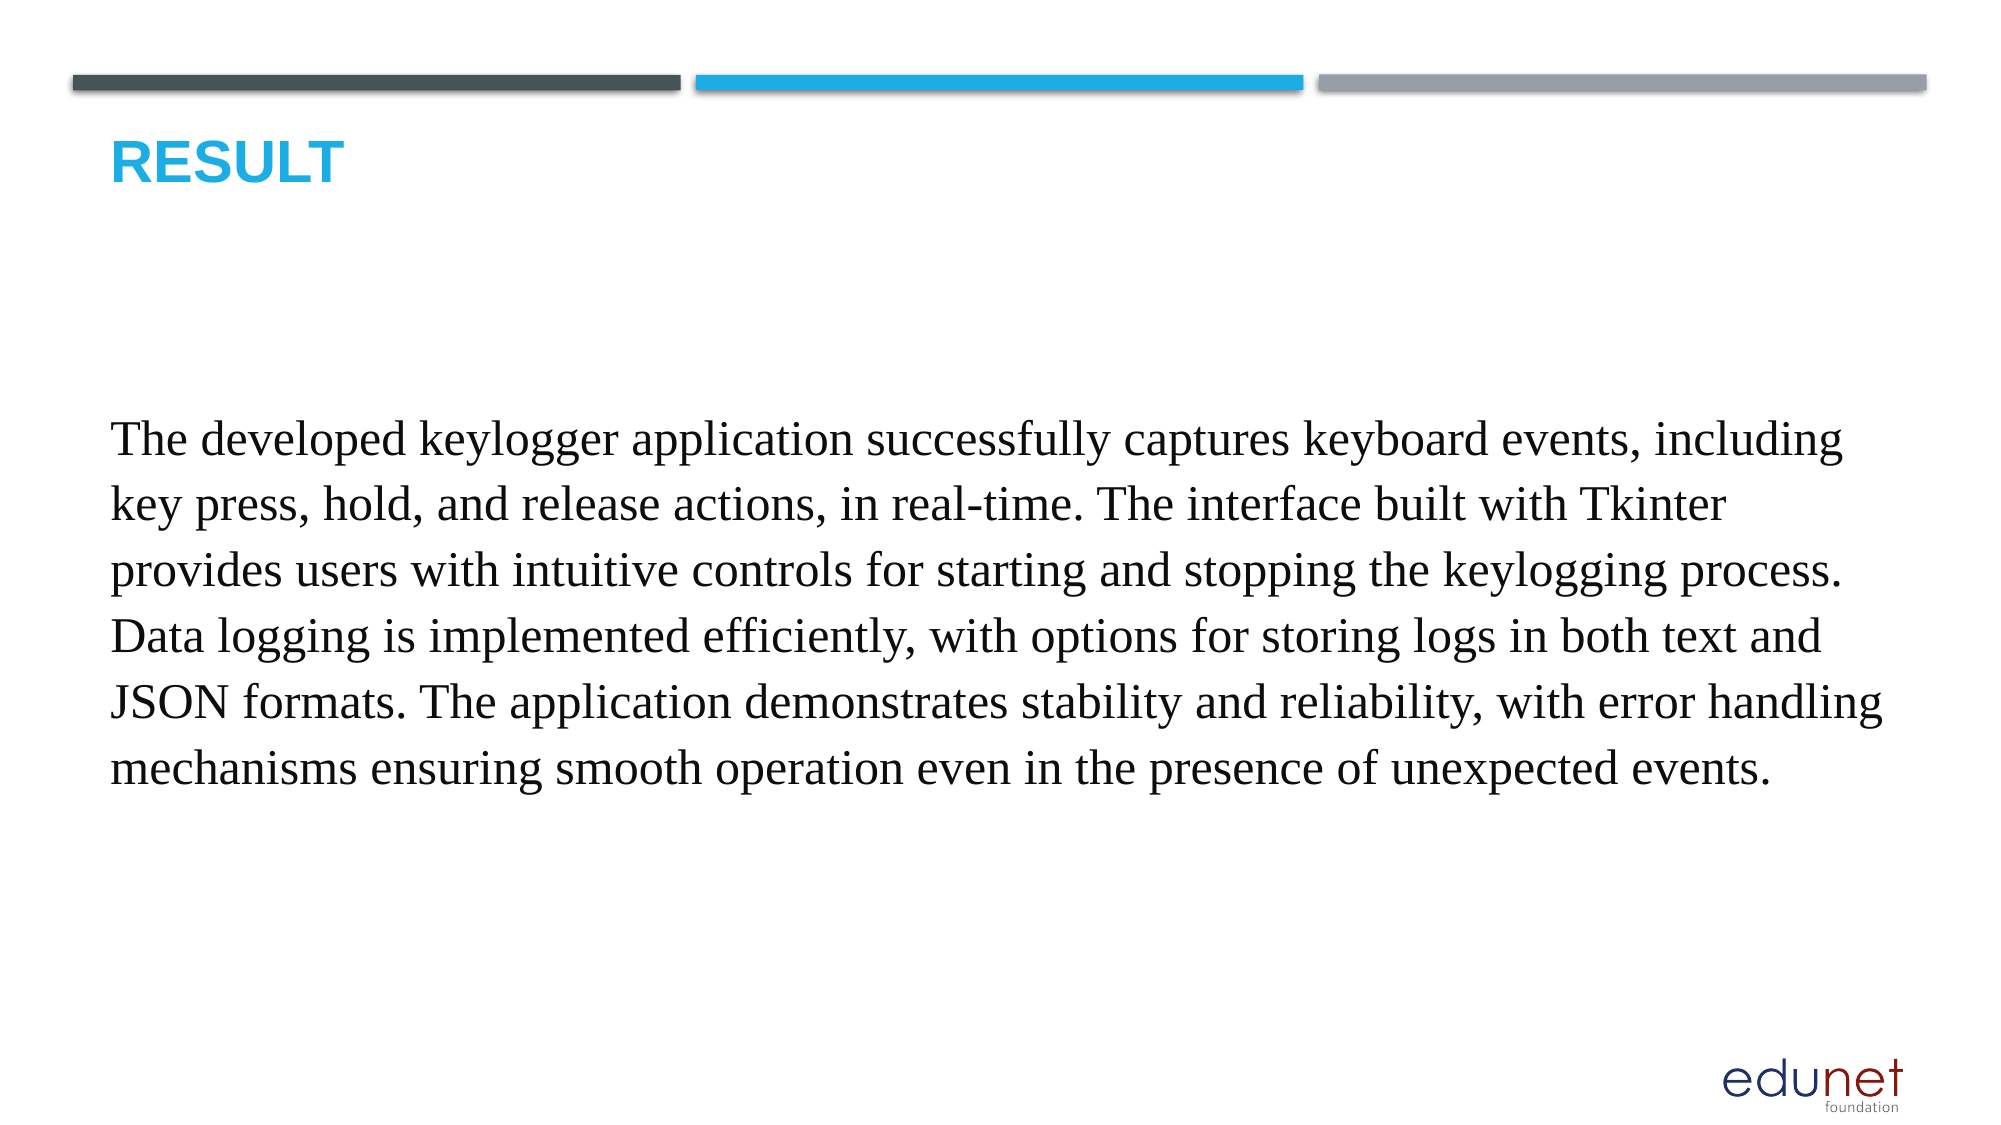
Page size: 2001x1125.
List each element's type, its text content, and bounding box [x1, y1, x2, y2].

list The developed keylogger application successfully captures keyboard events, including key press, hold, and release actions, in real-time. The interface built with Tkinter provides users with intuitive controls for starting and stopping the keylogging process. Data logging is implemented efficiently, with options for storing logs in both text and JSON formats. The application demonstrates stability and reliability, with error handling mechanisms ensuring smooth operation even in the presence of unexpected events. [95, 213, 1905, 981]
title Result [95, 115, 1905, 203]
picture [1719, 1056, 1905, 1116]
